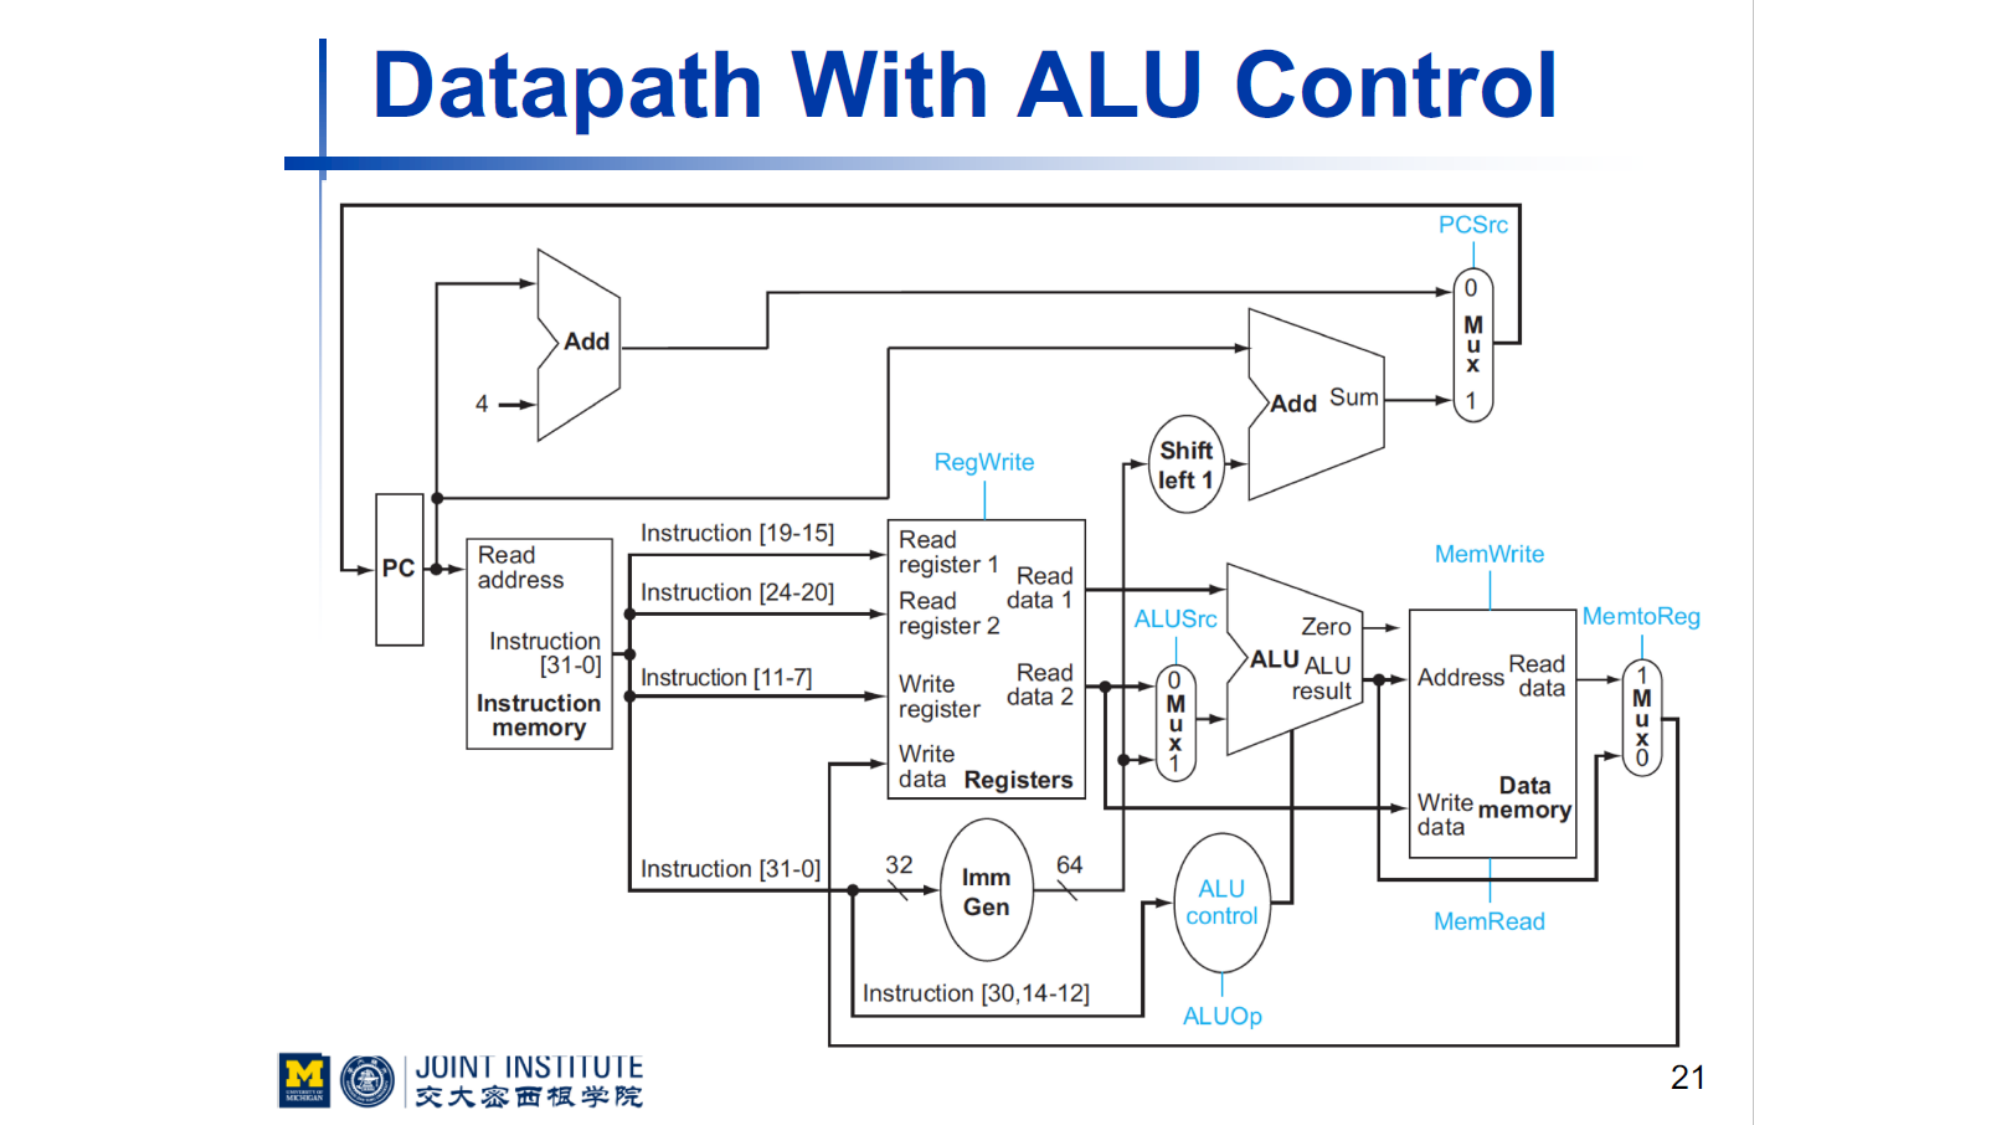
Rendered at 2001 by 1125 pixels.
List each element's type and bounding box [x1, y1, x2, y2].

picture [246, 0, 1754, 1125]
